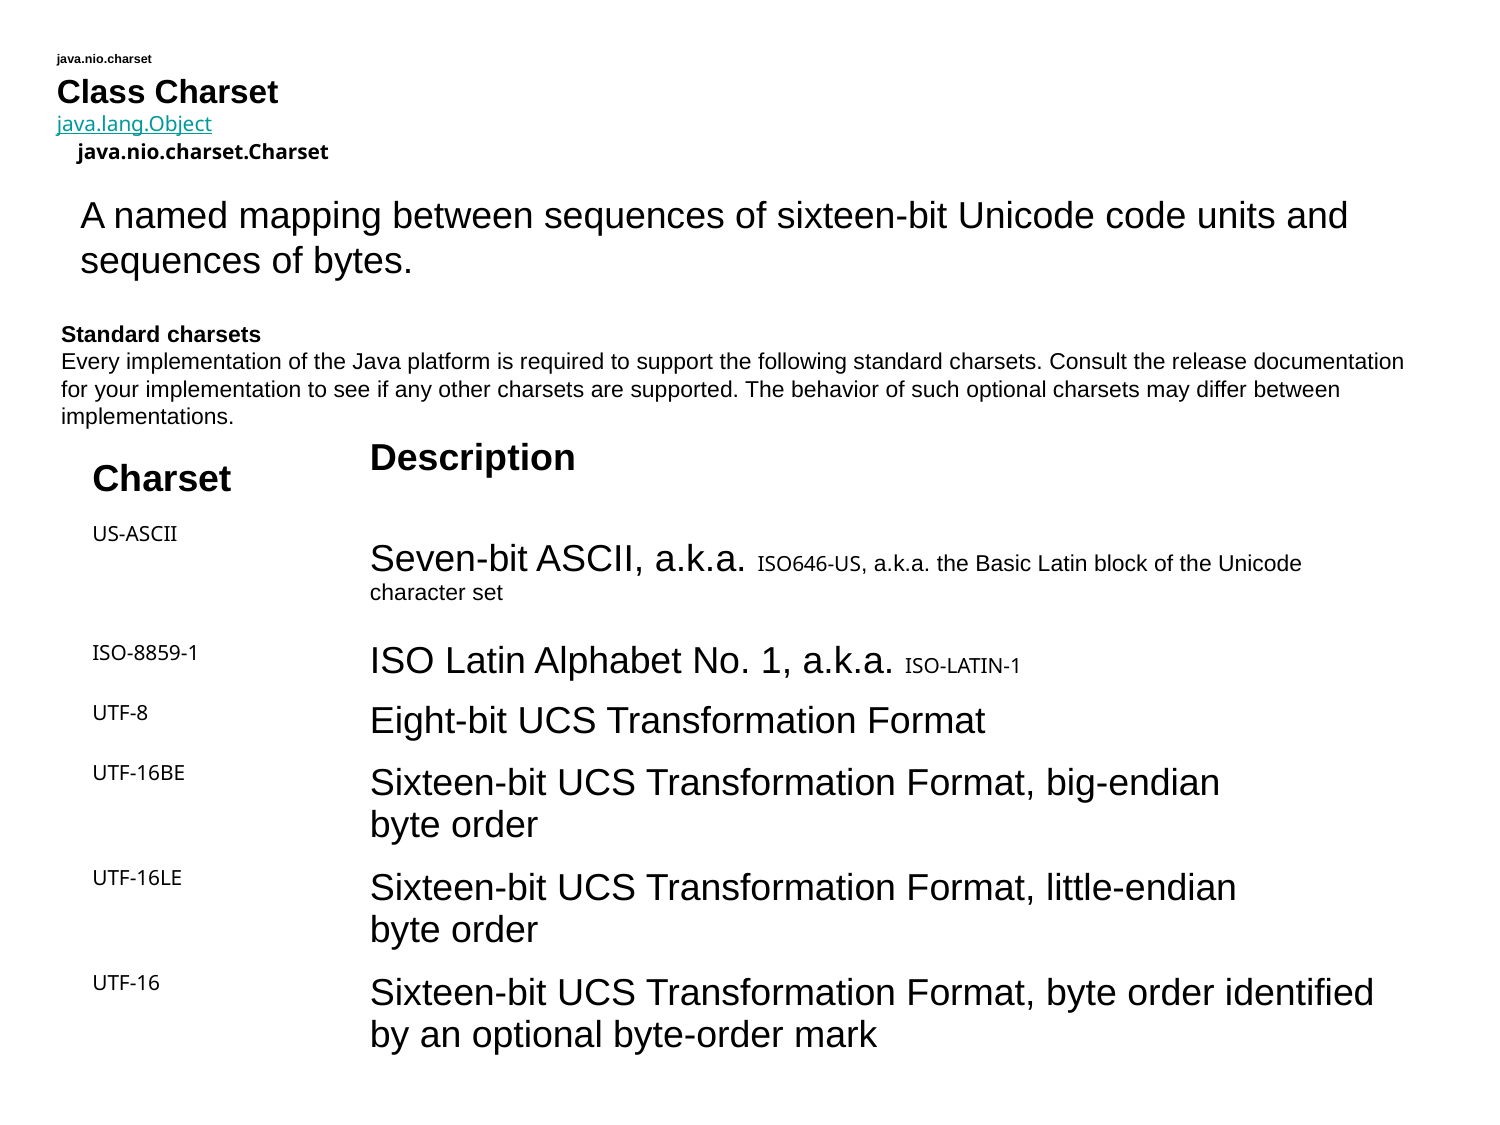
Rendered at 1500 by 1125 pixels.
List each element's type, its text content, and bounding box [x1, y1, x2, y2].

table_header Charset [77, 403, 355, 512]
table_cell UTF-16 [77, 961, 355, 1066]
table_cell UTF-16LE [77, 855, 355, 961]
text_box java.nio.charset Class Charset java.lang.Object java.nio.charset.Charset [42, 23, 492, 171]
table_cell Sixteen-bit UCS Transformation Format, big-endian byte order [355, 750, 1394, 855]
table_cell Eight-bit UCS Transformation Format [355, 690, 1394, 750]
table_cell UTF-8 [77, 690, 355, 750]
table_cell Seven-bit ASCII, a.k.a. ISO646-US, a.k.a. the Basic Latin block of the Unicode character set [355, 512, 1394, 630]
table_cell ISO-8859-1 [77, 630, 355, 690]
table_header Description [355, 403, 1394, 512]
table_cell US-ASCII [77, 512, 355, 630]
table_cell Sixteen-bit UCS Transformation Format, little-endian byte order [355, 855, 1394, 961]
text_box A named mapping between sequences of sixteen-bit Unicode code units and sequences of bytes. [65, 183, 1446, 289]
table_cell Sixteen-bit UCS Transformation Format, byte order identified by an optional byte-order mark [355, 961, 1394, 1066]
table_cell UTF-16BE [77, 750, 355, 855]
text_box Standard charsets Every implementation of the Java platform is required to support the following standard charsets. Consult the release documentation for your implementation to see if any other charsets are supported. The behavior of such optional charsets may differ between implementations. [46, 312, 1430, 437]
table_cell ISO Latin Alphabet No. 1, a.k.a. ISO-LATIN-1 [355, 630, 1394, 690]
